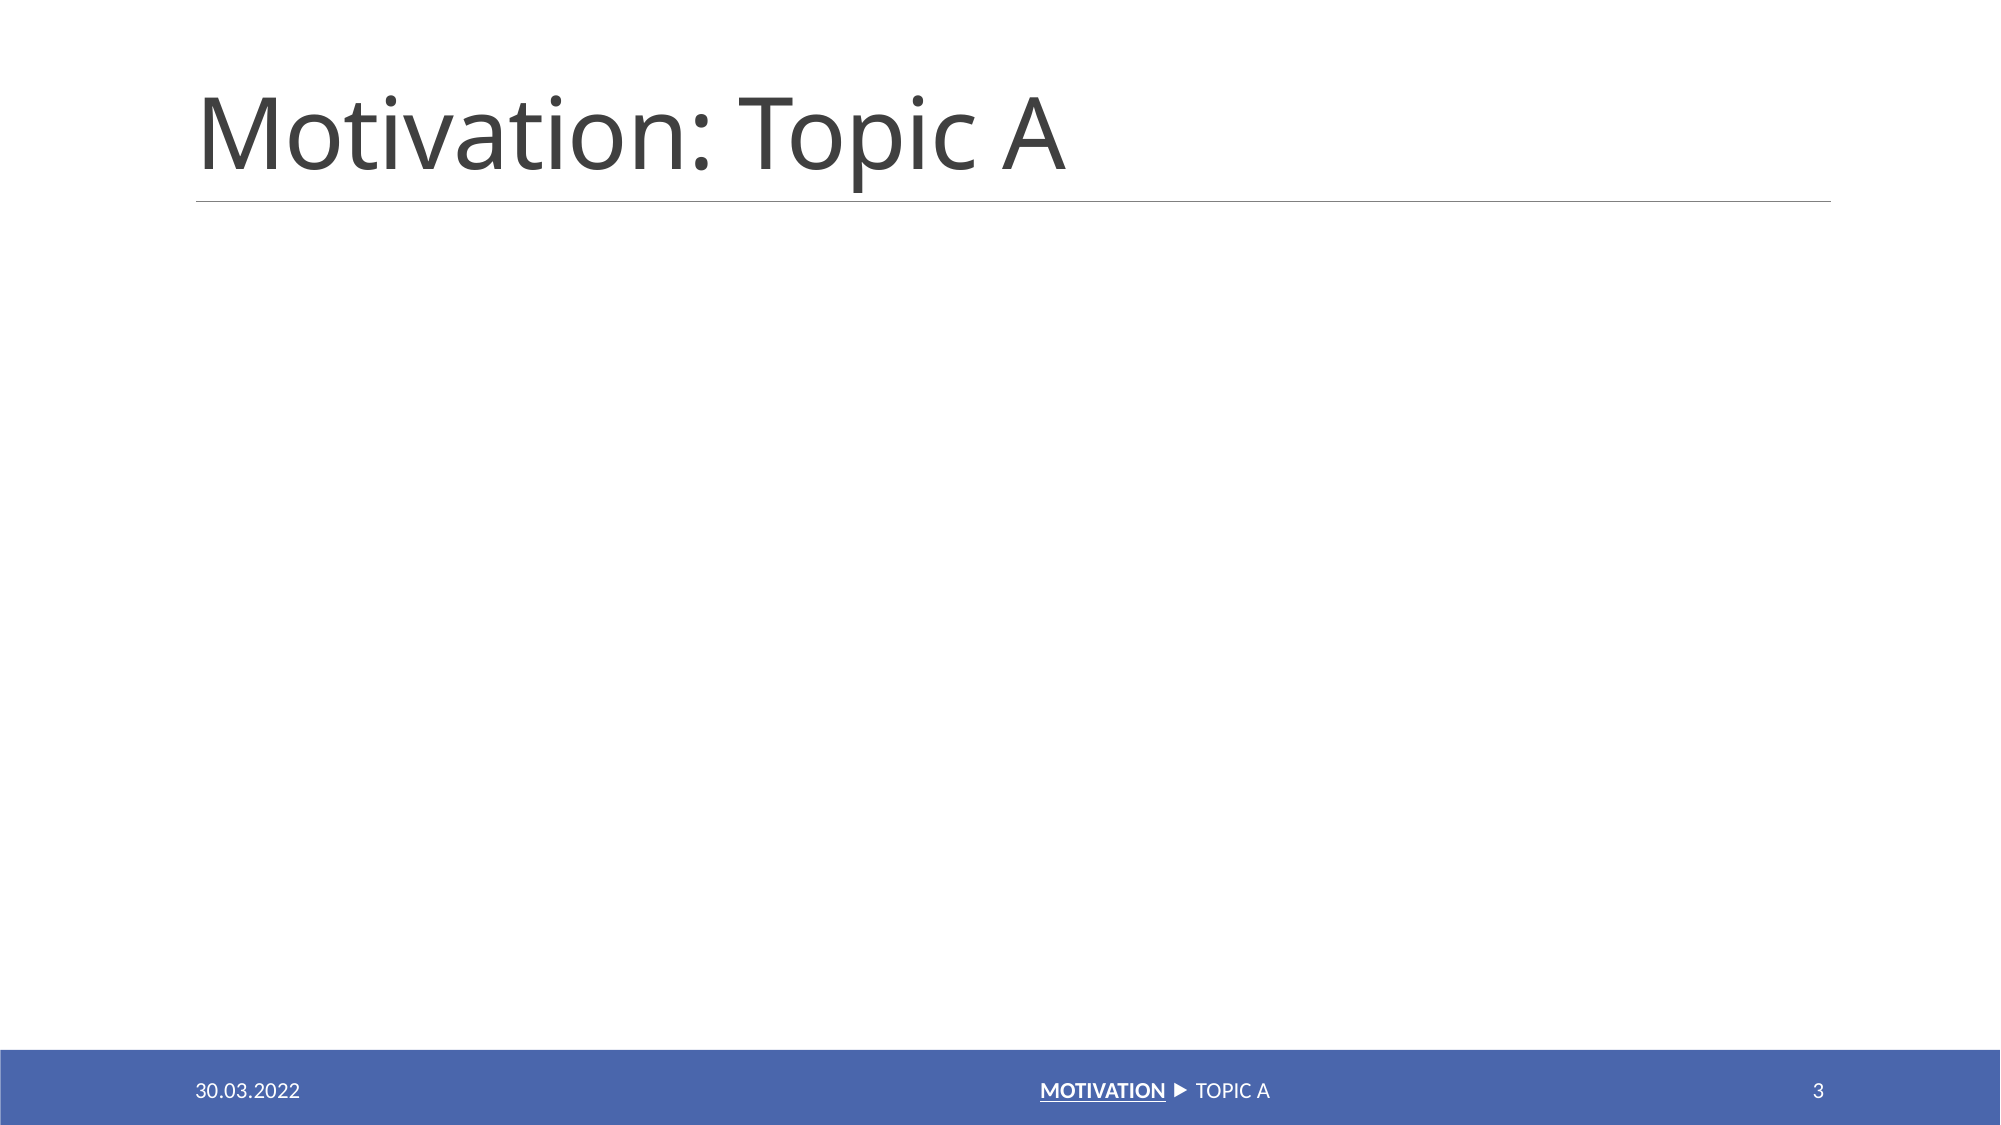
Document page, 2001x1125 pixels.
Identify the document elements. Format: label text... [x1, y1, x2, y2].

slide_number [180, 1059, 586, 1120]
footer Motivation ⯈ Topic A [604, 1059, 1396, 1120]
title Motivation: Topic A [180, 47, 1830, 198]
slide_number 3 [1624, 1059, 1840, 1120]
